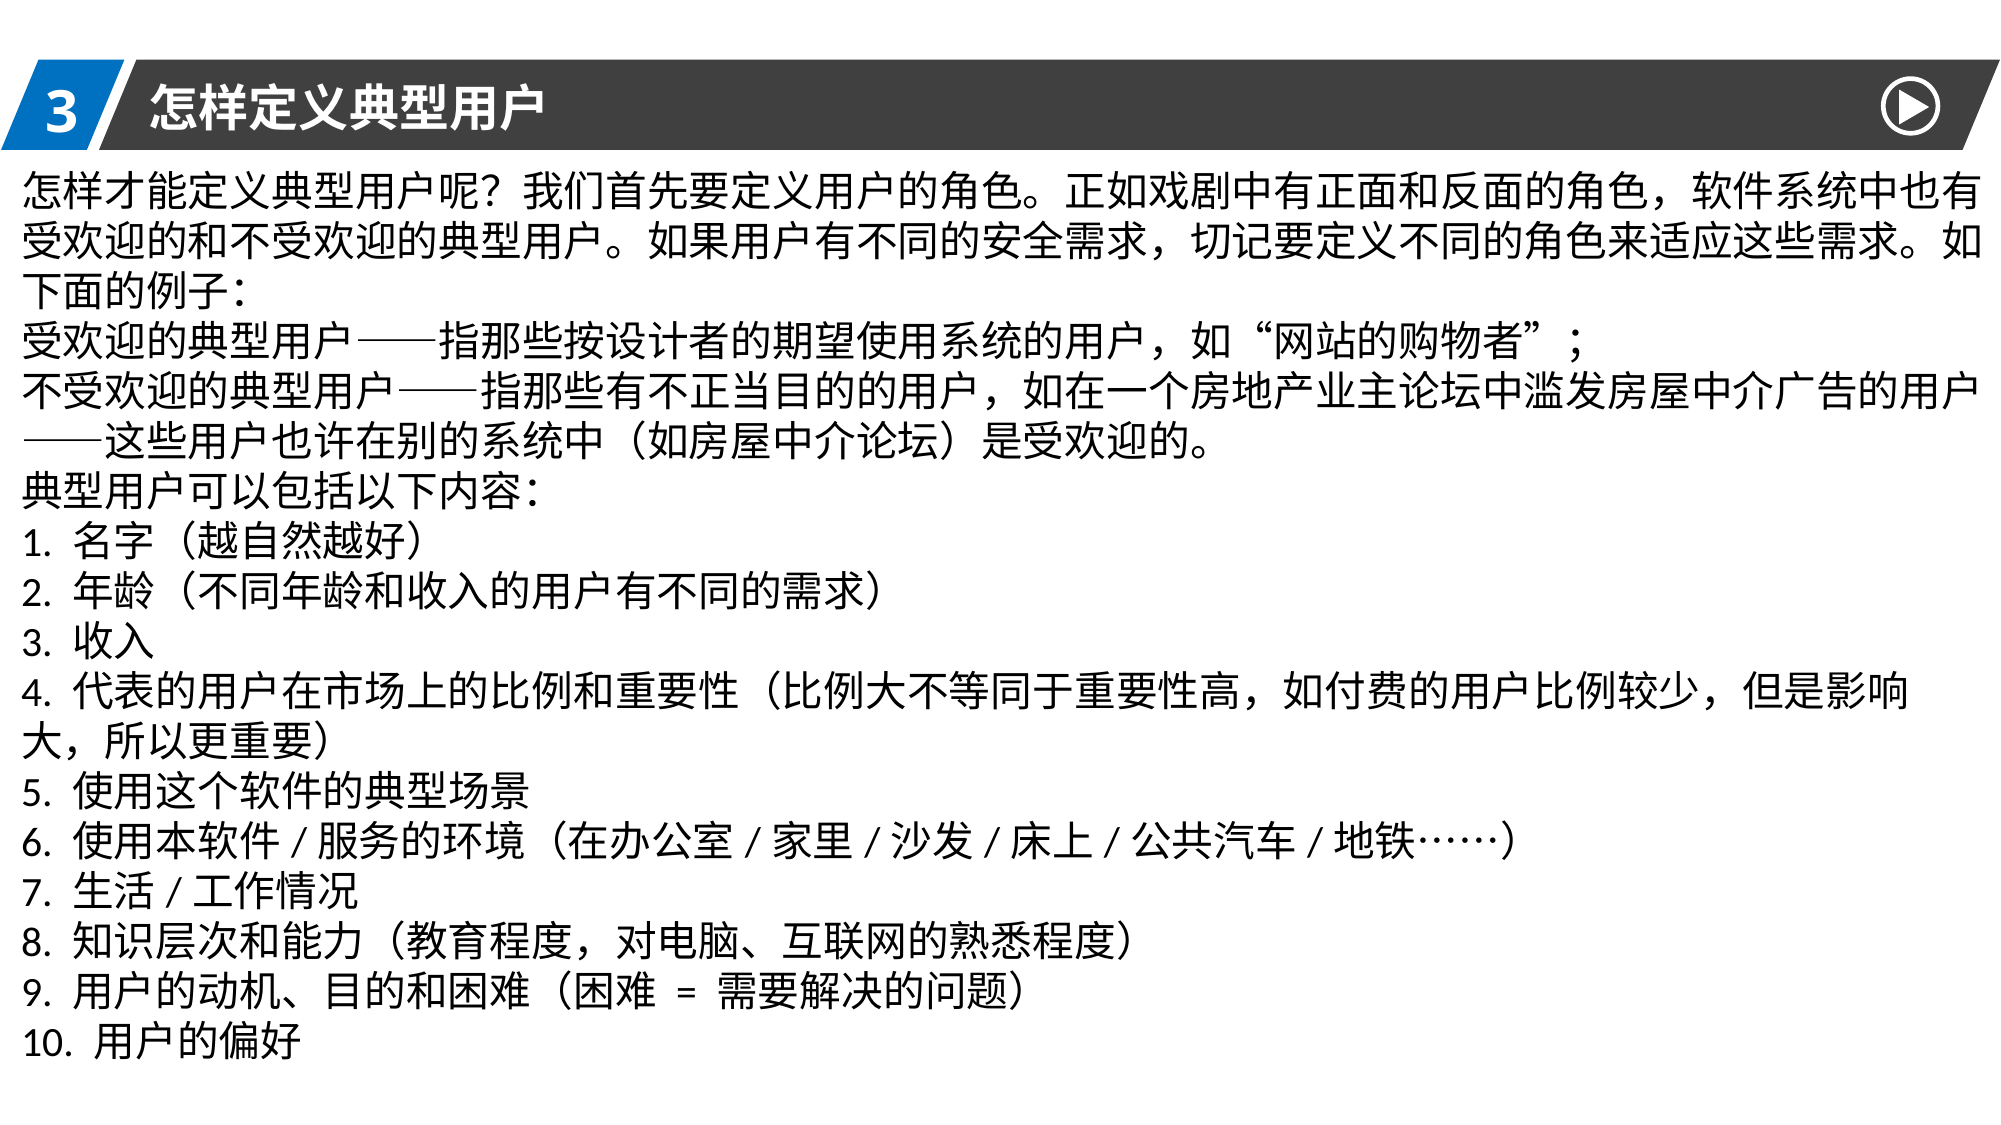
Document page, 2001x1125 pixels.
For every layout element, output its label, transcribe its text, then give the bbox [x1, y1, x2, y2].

text_box 怎样定义典型用户 [134, 69, 564, 145]
text_box 怎样才能定义典型用户呢？我们首先要定义用户的角色。正如戏剧中有正面和反面的角色，软件系统中也有受欢迎的和不受欢迎的典型用户。如果用户有不同的安全需求，切记要定义不同的角色来适应这些需求。如下面的例子： 受欢迎的典型用户——指那些按设计者的期望使用系统的用户，如“网站的购物者”； 不受欢迎的典型用户——指那些有不正当目的的用户，如在一个房地产业主论坛中滥发房屋中介广告的用户——这些用户也许在别的系统中（如房屋中介论坛）是受欢迎的。 典型用户可以包括以下内容： 1. 名字（越自然越好） 2. 年龄（不同年龄和收入的用户有不同的需求） 3. 收入 4. 代表的用户在市场上的比例和重要性（比例大不等同于重要性高，如付费的用户比例较少，但是影响大，所以更重要） 5. 使用这个软件的典型场景 6. 使用本软件/服务的环境（在办公室/家里/沙发/床上/公共汽车/地铁……） 7. 生活/工作情况 8. 知识层次和能力（教育程度，对电脑、互联网的熟悉程度） 9. 用户的动机、目的和困难（困难 = 需要解决的问题） 10. 用户的偏好 [6, 156, 2000, 1072]
text_box [133, 59, 2000, 150]
text_box 3 [30, 66, 135, 152]
text_box [35, 59, 125, 66]
text_box [1, 80, 30, 150]
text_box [1883, 78, 1939, 134]
